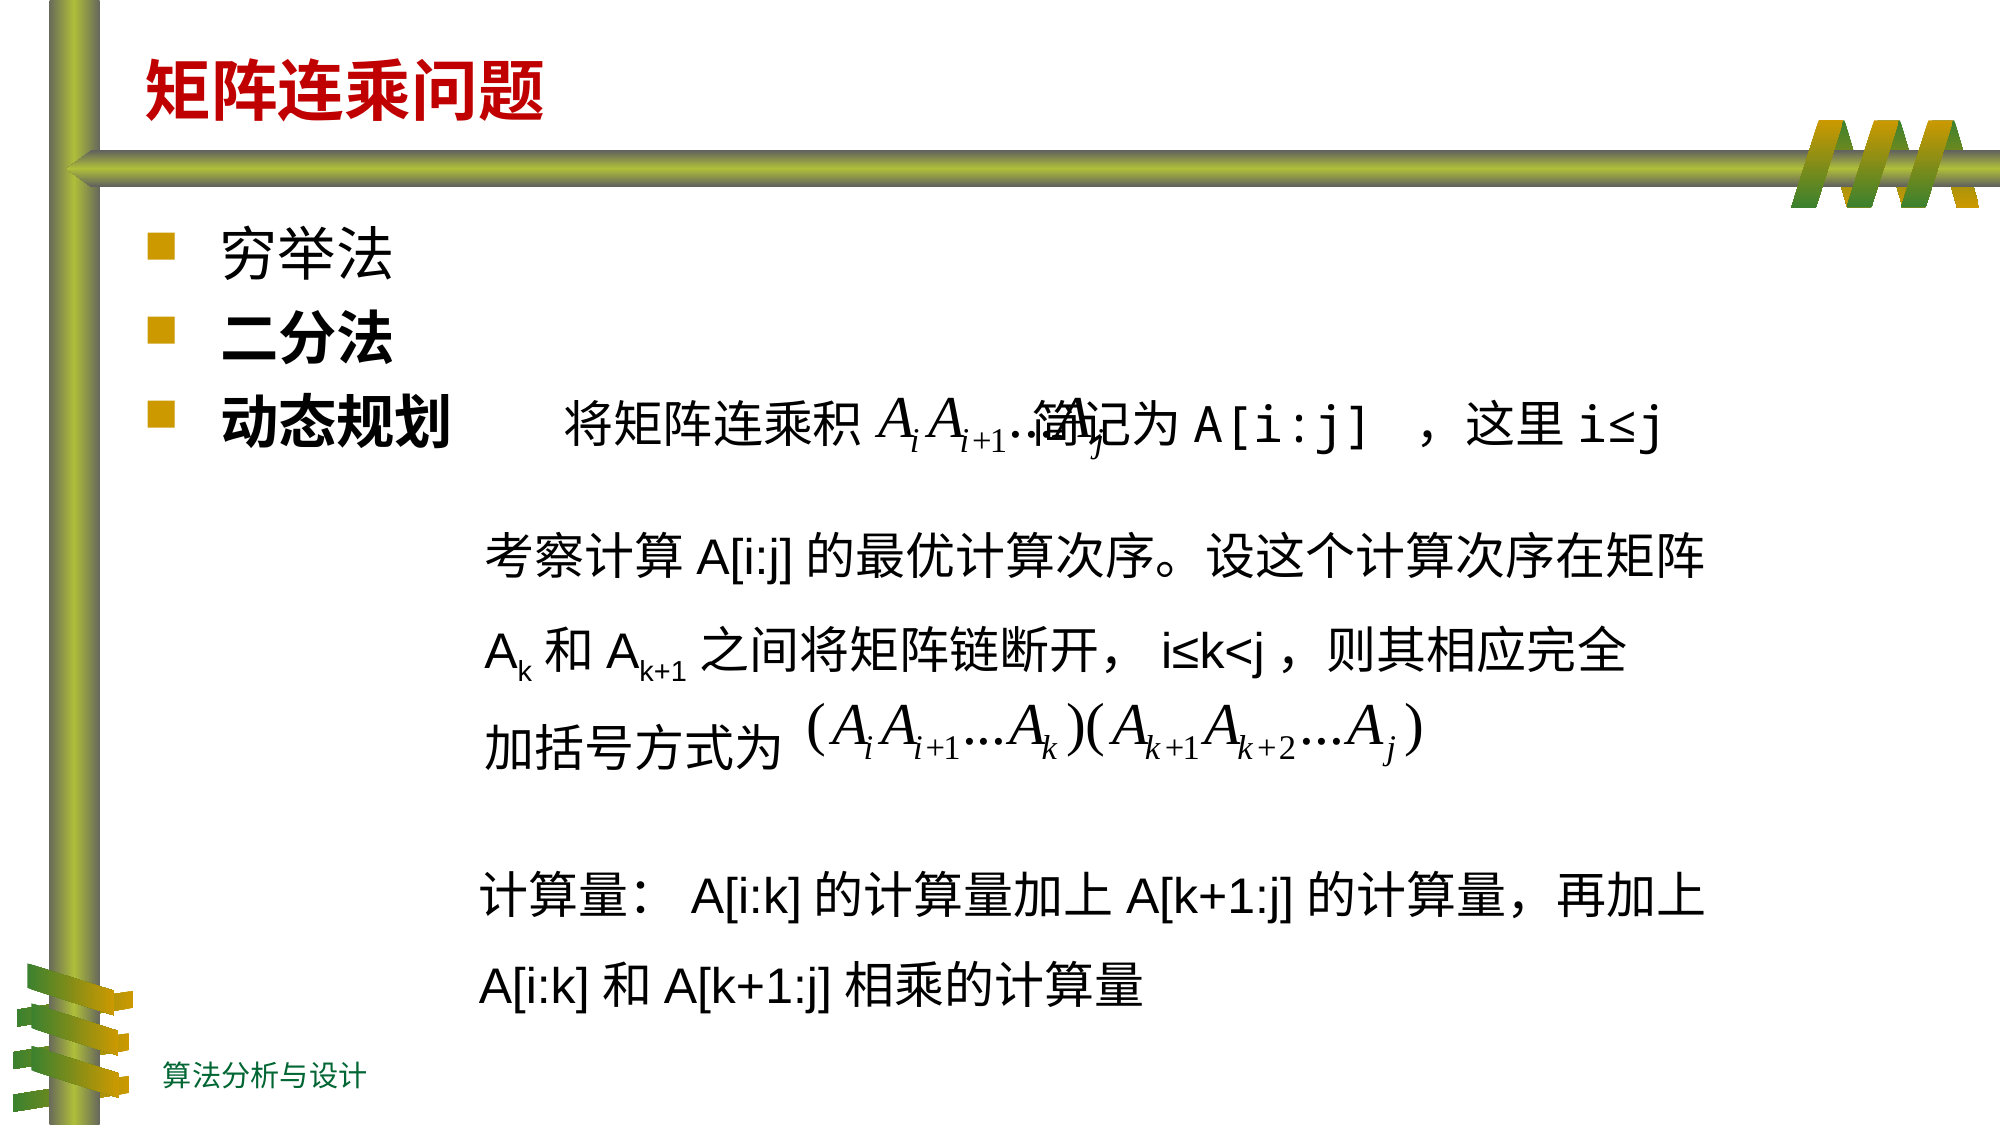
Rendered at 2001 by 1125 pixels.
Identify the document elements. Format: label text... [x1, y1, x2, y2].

text_box 将矩阵连乘积 简记为A[i:j] ，这里i≤j [1122, 384, 1683, 460]
text_box 穷举法 二分法 动态规划 [129, 196, 1670, 463]
text_box 计算量：A[i:k]的计算量加上A[k+1:j]的计算量，再加上 A[i:k]和A[k+1:j]相乘的计算量 [463, 826, 1721, 1021]
text_box 考察计算A[i:j]的最优计算次序。设这个计算次序在矩阵 Ak和Ak+1之间将矩阵链断开，i≤k<j，则其相应完全 加括号方式为 [469, 486, 1721, 785]
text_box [797, 684, 1437, 780]
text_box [864, 378, 1118, 473]
footer 算法分析与设计 [147, 1046, 782, 1101]
text_box 将矩阵连乘积 简记为A[i:j] ，这里i≤j [548, 384, 859, 460]
title 矩阵连乘问题 [129, 33, 1951, 137]
